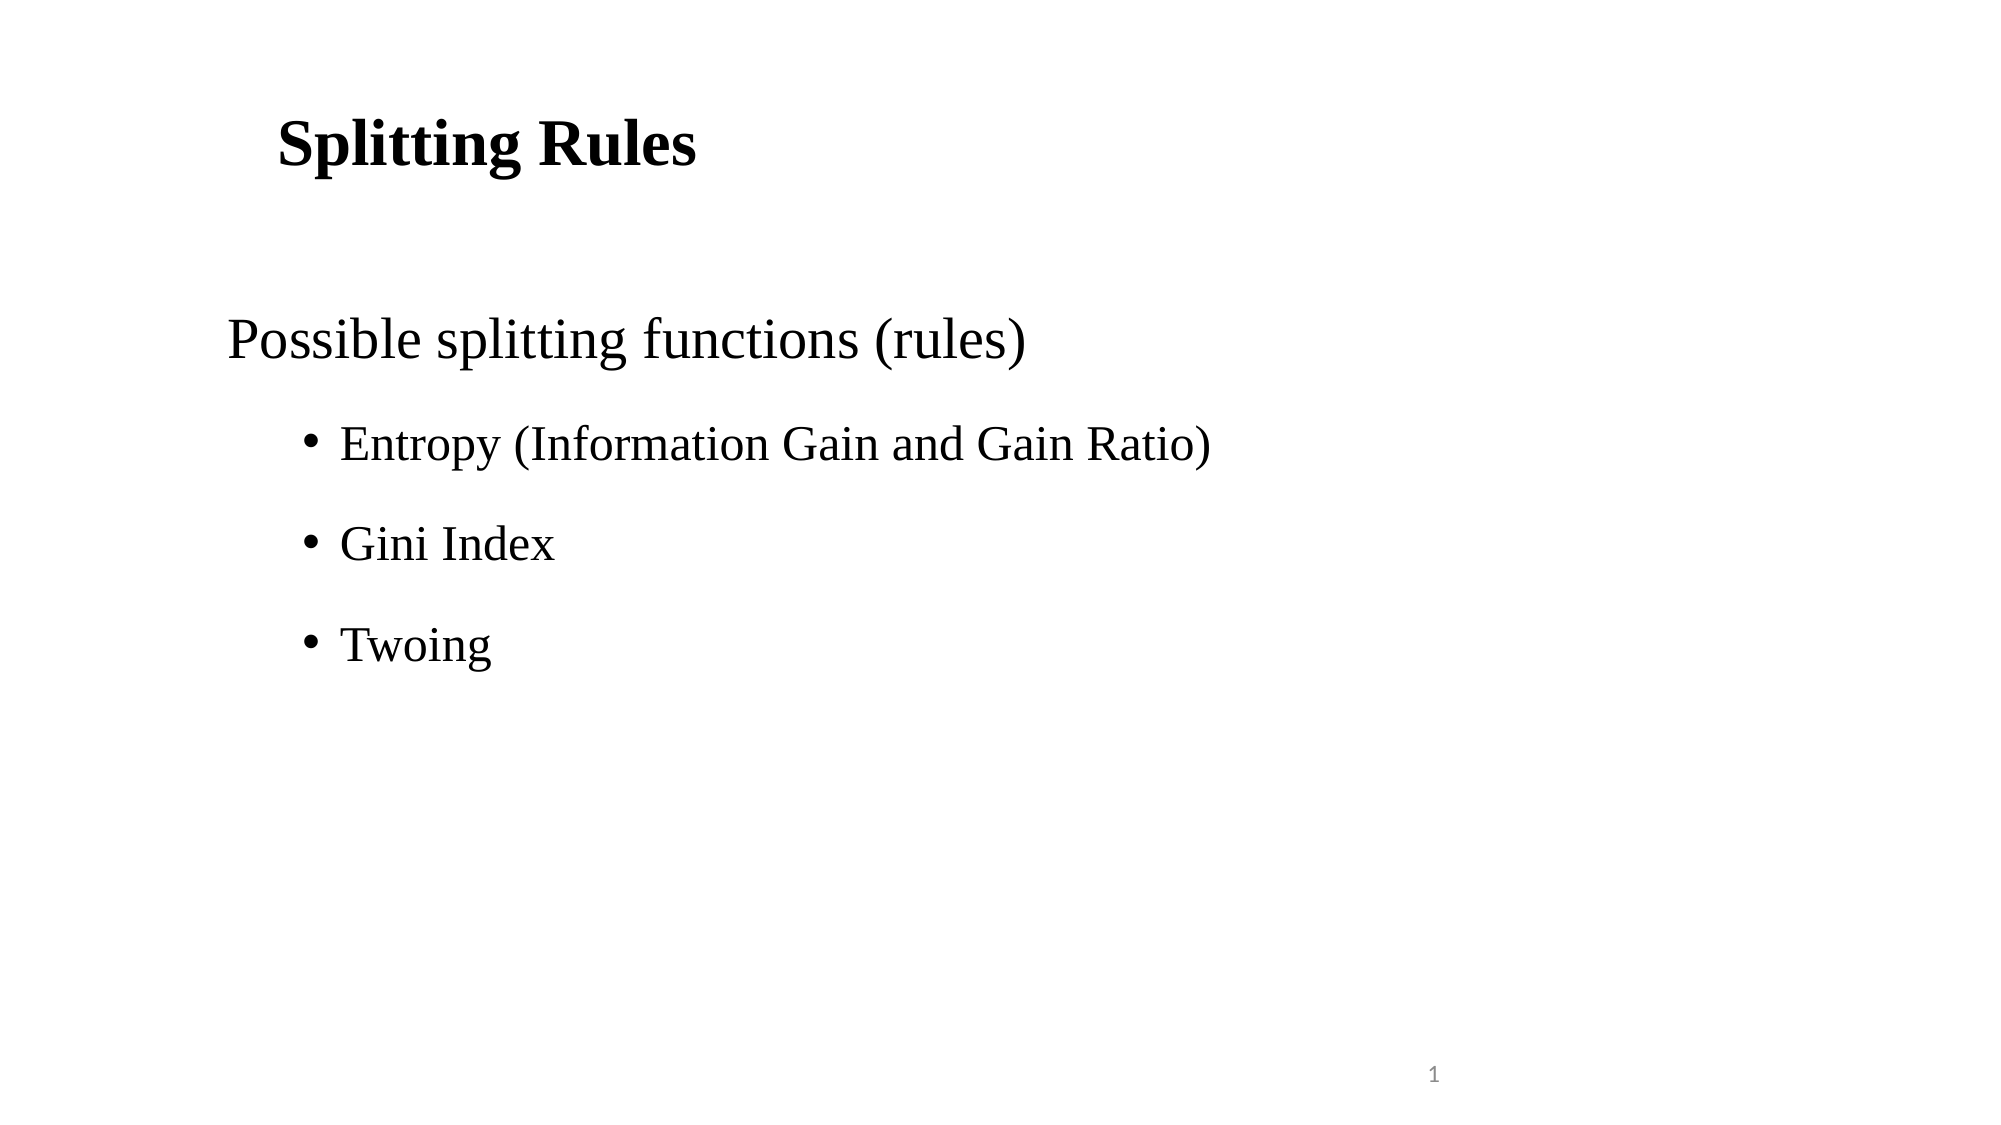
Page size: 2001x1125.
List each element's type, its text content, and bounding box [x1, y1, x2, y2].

title Splitting Rules [262, 99, 1838, 188]
slide_number 1 [1412, 1042, 1863, 1103]
list Possible splitting functions (rules) Entropy (Information Gain and Gain Ratio) Gini Index Twoing [212, 257, 1788, 946]
